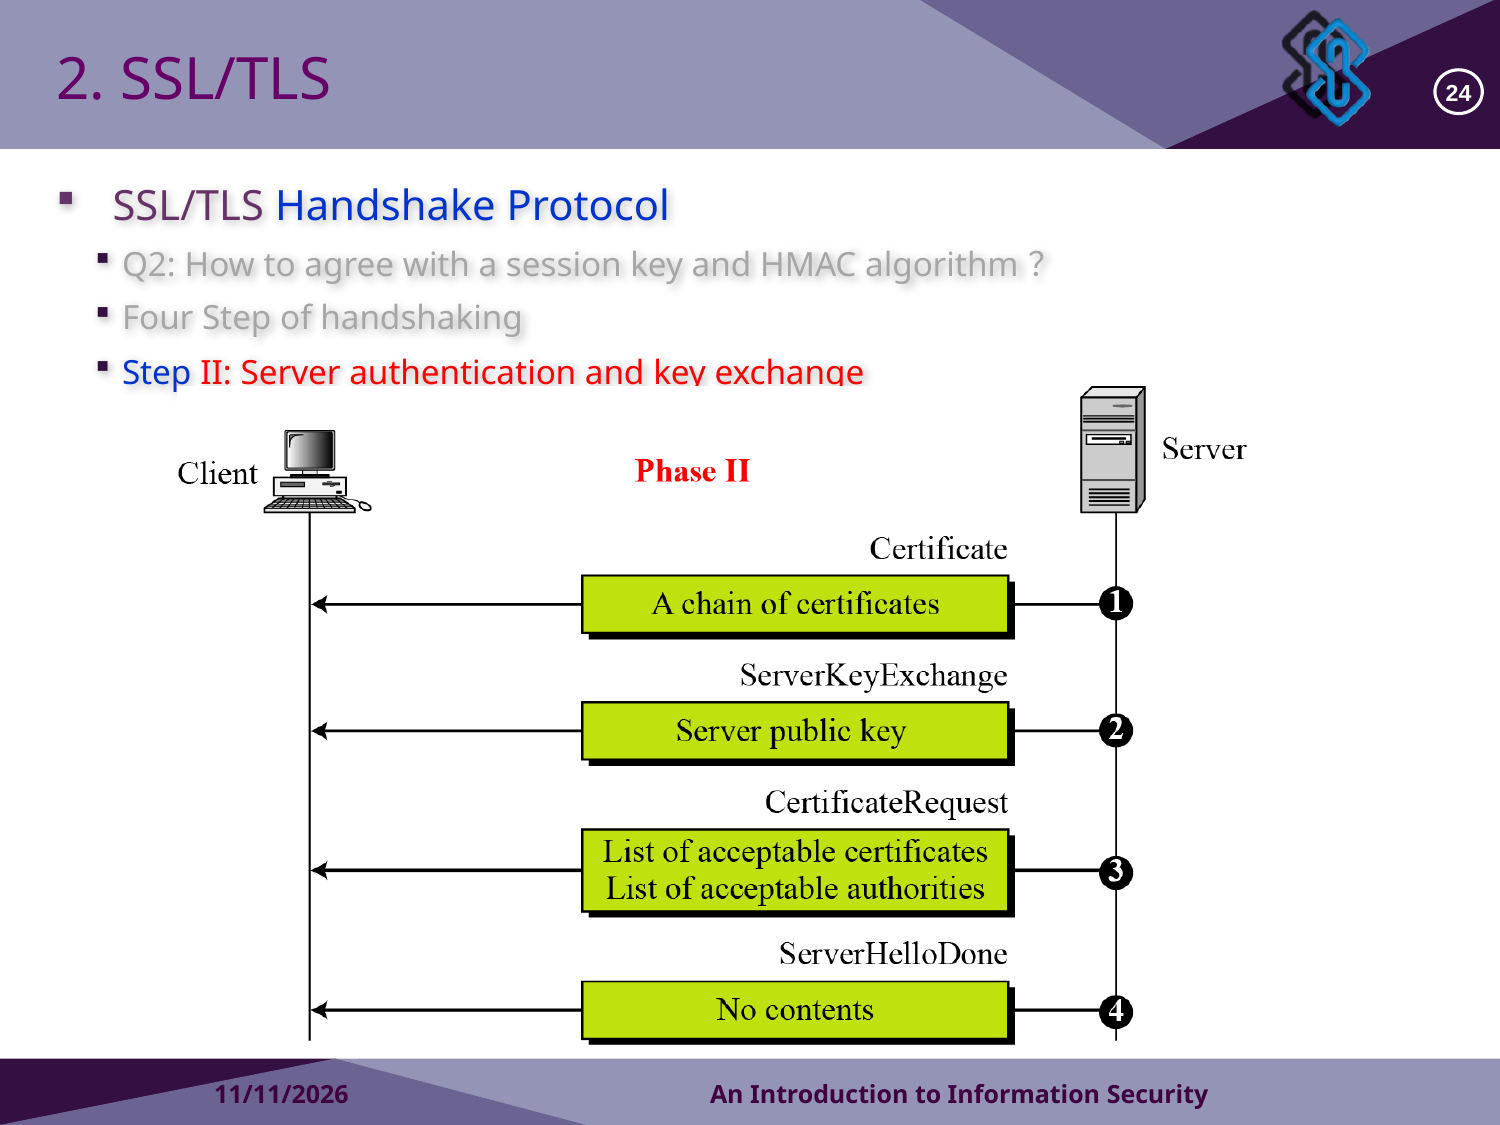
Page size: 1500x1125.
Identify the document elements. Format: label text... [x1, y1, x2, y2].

slide_number 24 [1433, 68, 1484, 116]
picture [1268, 10, 1387, 129]
picture [176, 386, 1247, 1046]
footer An Introduction to Information Security [695, 1073, 1412, 1118]
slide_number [199, 1073, 550, 1118]
title 2. SSL/TLS [41, 31, 999, 121]
list SSL/TLS Handshake Protocol Q2: How to agree with a session key and HMAC algorithm？ Four Step of handshaking Step II: Server authentication and key exchange [41, 160, 1471, 1047]
